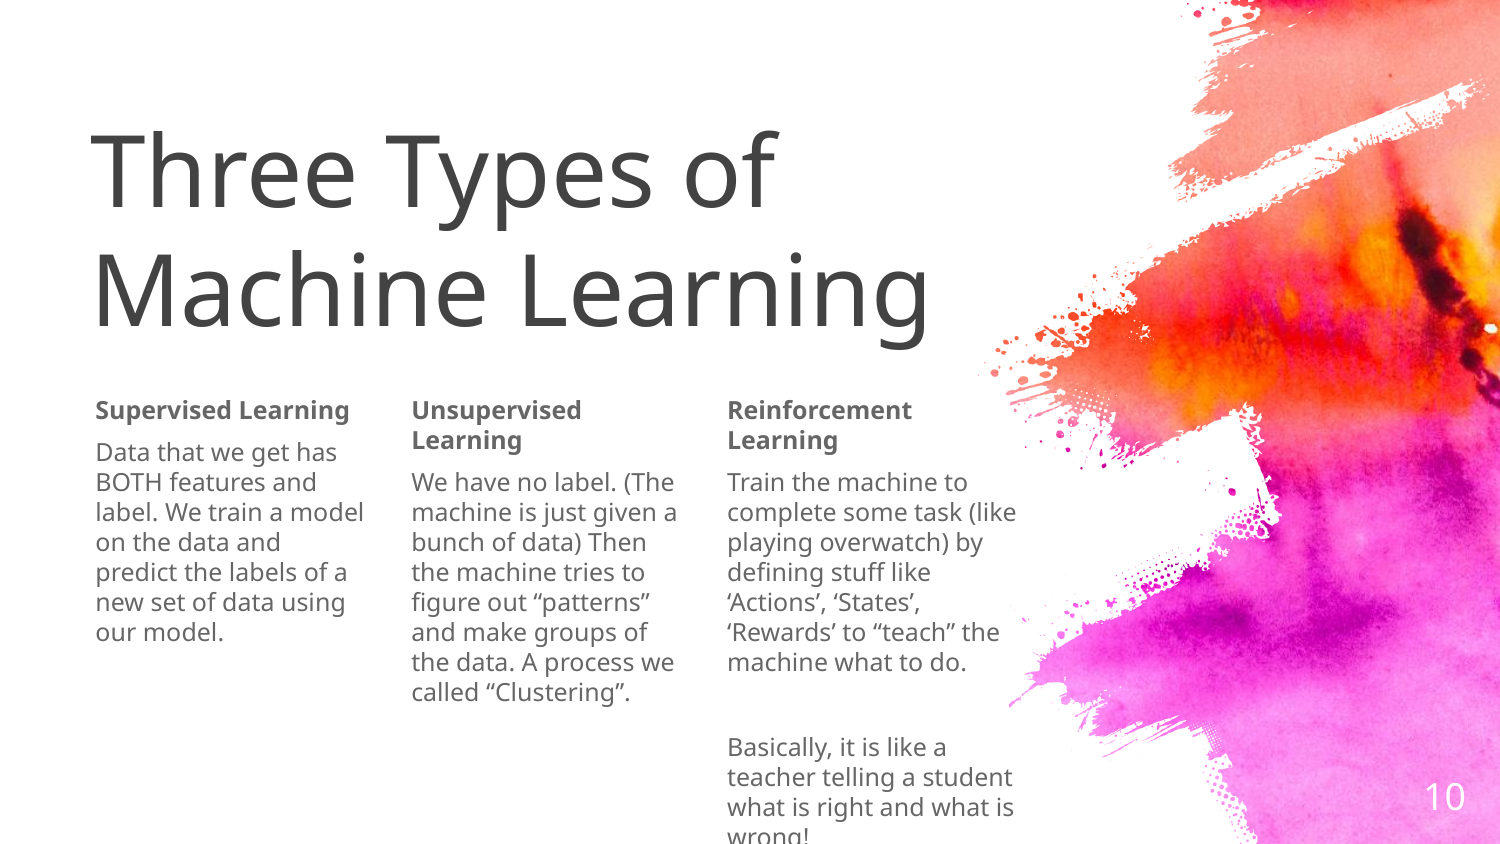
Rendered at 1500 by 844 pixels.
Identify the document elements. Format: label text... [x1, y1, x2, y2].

title Three Types of Machine Learning [75, 221, 980, 362]
list Reinforcement Learning Train the machine to complete some task (like playing overwatch) by defining stuff like ‘Actions’, ‘States’, ‘Rewards’ to “teach” the machine what to do. Basically, it is like a teacher telling a student what is right and what is wrong! [712, 379, 1046, 808]
list Supervised Learning Data that we get has BOTH features and label. We train a model on the data and predict the labels of a new set of data using our model. [80, 379, 381, 808]
picture [0, 0, 1500, 844]
list Unsupervised Learning We have no label. (The machine is just given a bunch of data) Then the machine tries to figure out “patterns” and make groups of the data. A process we called “Clustering”. [396, 379, 697, 808]
slide_number 10 [1391, 766, 1482, 832]
